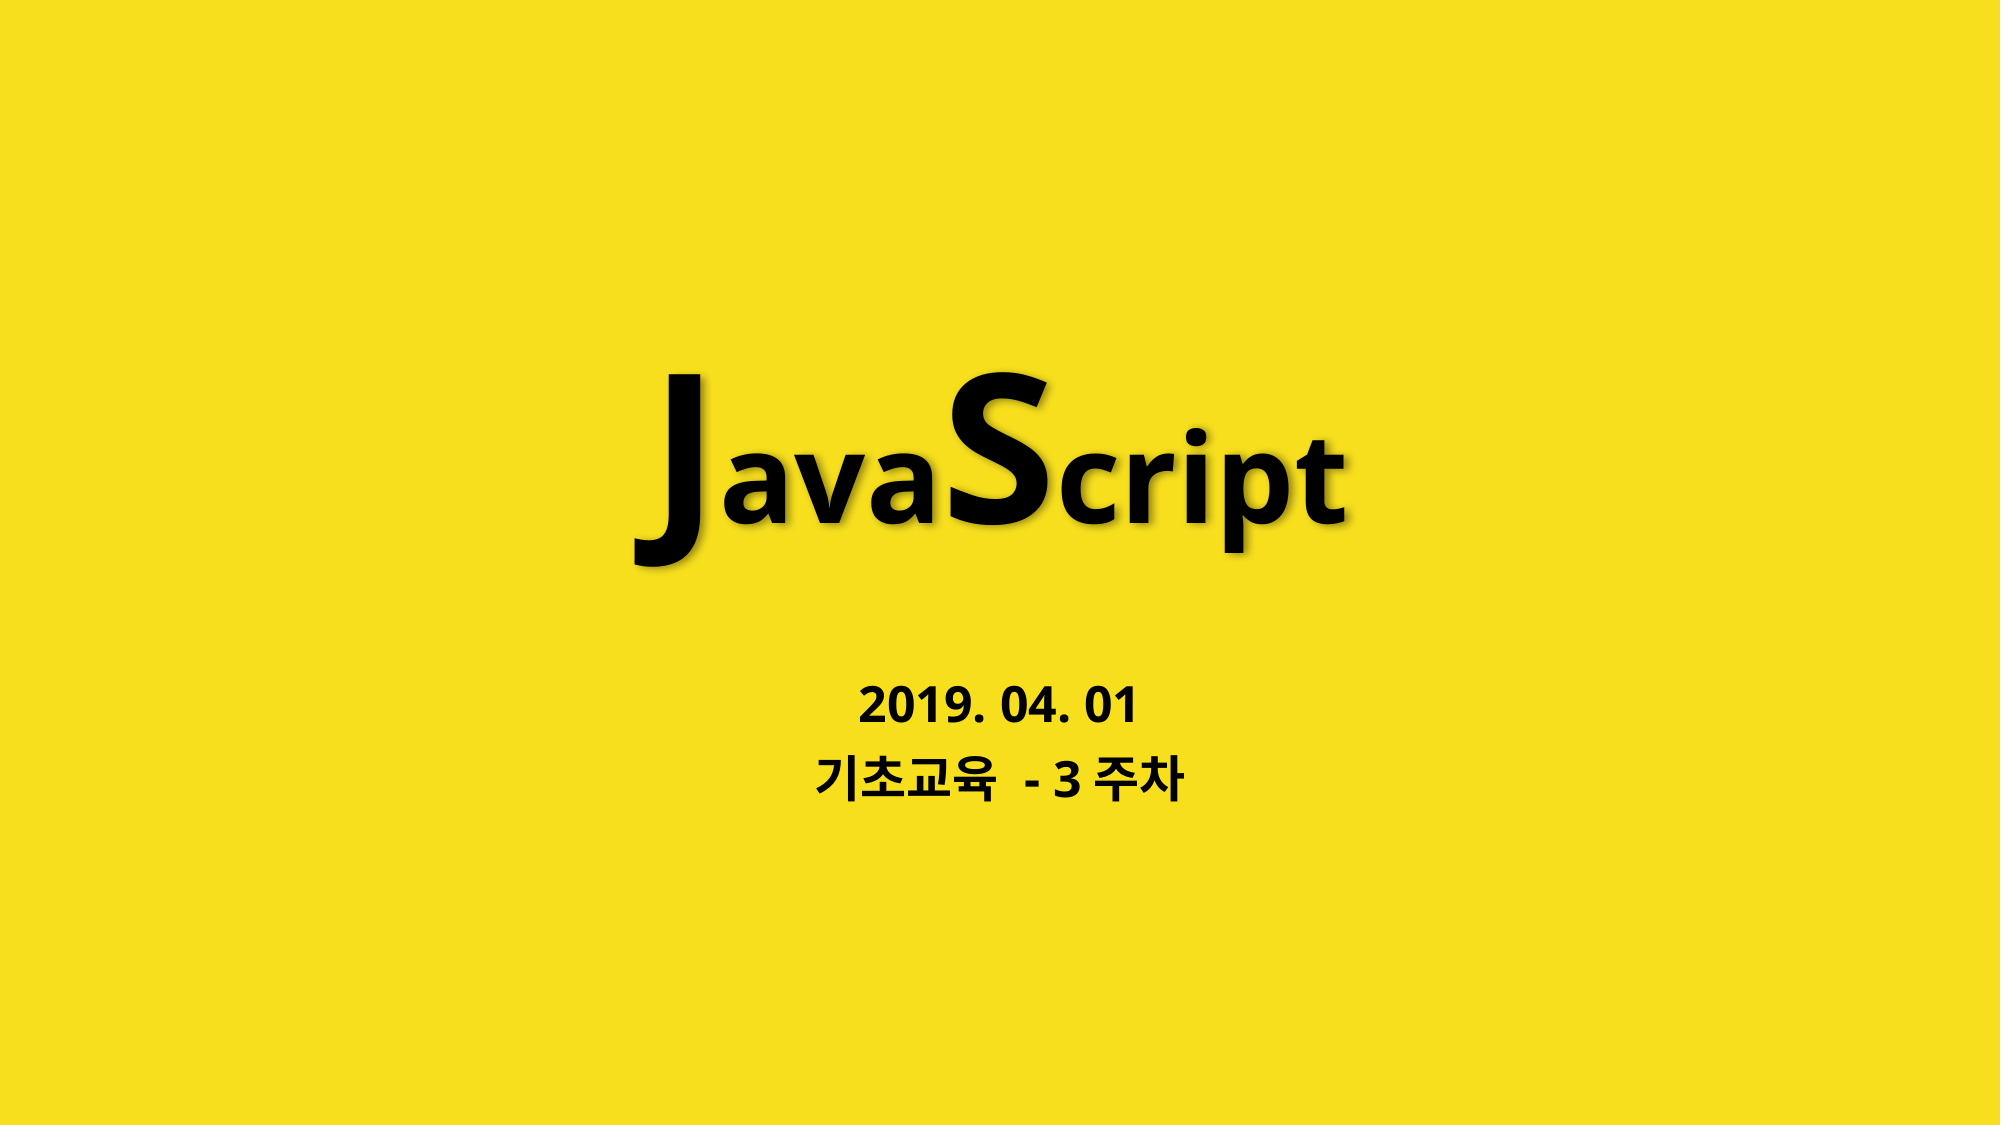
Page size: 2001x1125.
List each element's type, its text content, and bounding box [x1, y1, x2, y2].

title JavaScript [249, 184, 1750, 576]
subtitle 2019. 04. 01 기초교육 - 3주차 [249, 590, 1750, 863]
